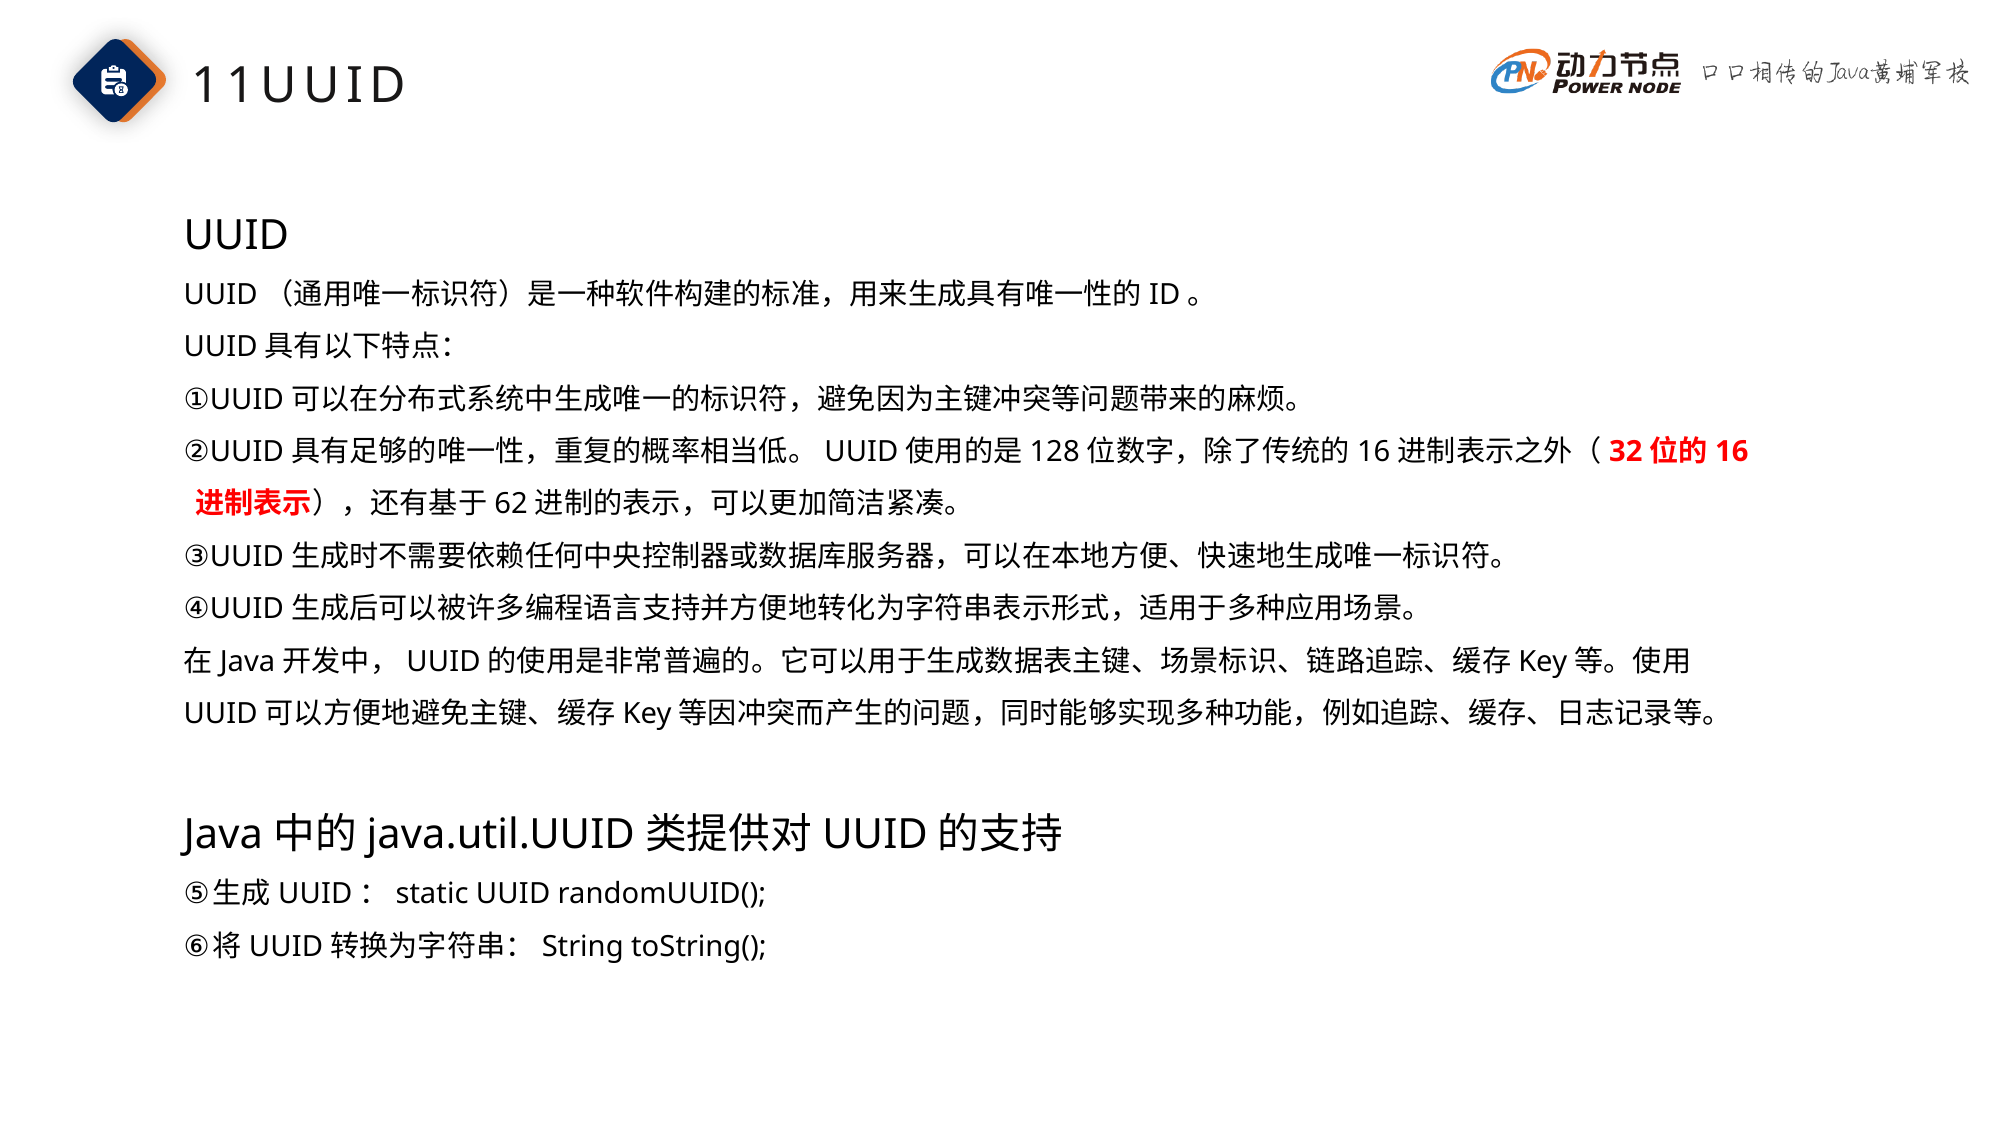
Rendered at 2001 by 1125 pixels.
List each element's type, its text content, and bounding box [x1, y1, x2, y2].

text_box 11UUID [176, 45, 1282, 127]
picture [1450, 0, 2000, 154]
text_box UUID UUID（通用唯一标识符）是一种软件构建的标准，用来生成具有唯一性的ID。 UUID具有以下特点： UUID可以在分布式系统中生成唯一的标识符，避免因为主键冲突等问题带来的麻烦。 UUID具有足够的唯一性，重复的概率相当低。UUID使用的是128位数字，除了传统的16进制表示之外（32位的16进制表示），还有基于62进制的表示，可以更加简洁紧凑。 UUID生成时不需要依赖任何中央控制器或数据库服务器，可以在本地方便、快速地生成唯一标识符。 UUID生成后可以被许多编程语言支持并方便地转化为字符串表示形式，适用于多种应用场景。 在Java开发中，UUID的使用是非常普遍的。它可以用于生成数据表主键、场景标识、链路追踪、缓存Key等。使用UUID可以方便地避免主键、缓存Key等因冲突而产生的问题，同时能够实现多种功能，例如追踪、缓存、日志记录等。 Java中的java.util.UUID类提供对UUID的支持 生成UUID：static UUID randomUUID(); 将UUID转换为字符串：String toString(); [183, 177, 1756, 967]
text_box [81, 48, 158, 113]
